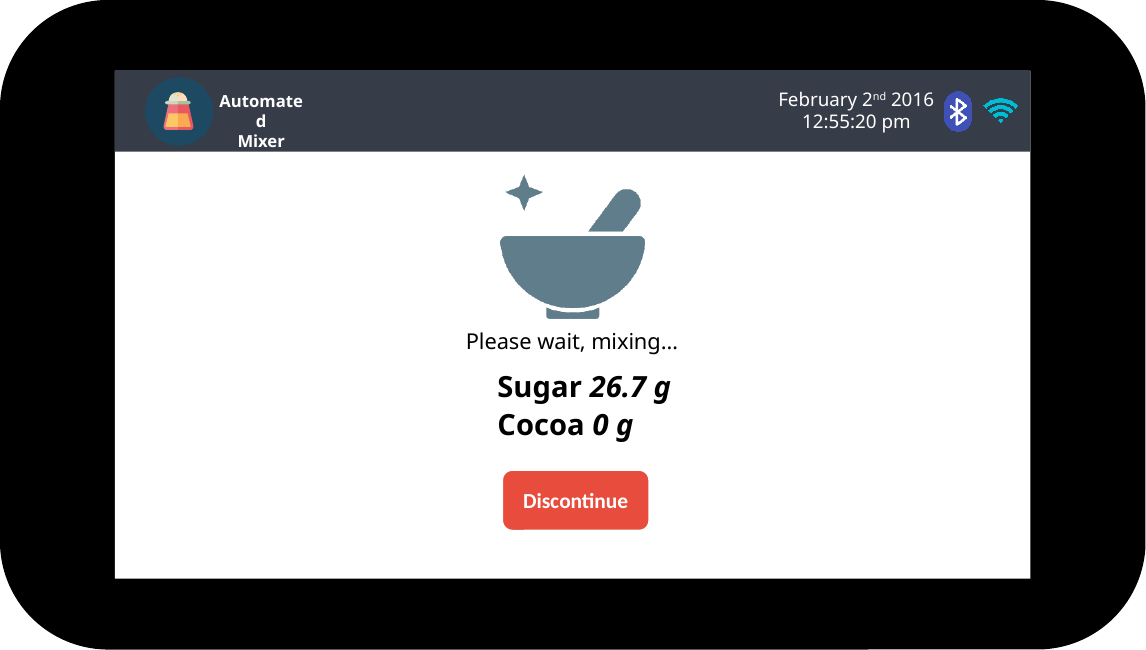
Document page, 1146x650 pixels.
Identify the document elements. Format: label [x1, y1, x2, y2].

picture [983, 93, 1018, 128]
picture [500, 174, 645, 319]
text_box [0, 0, 1146, 650]
text_box [144, 77, 214, 146]
picture [937, 91, 979, 133]
